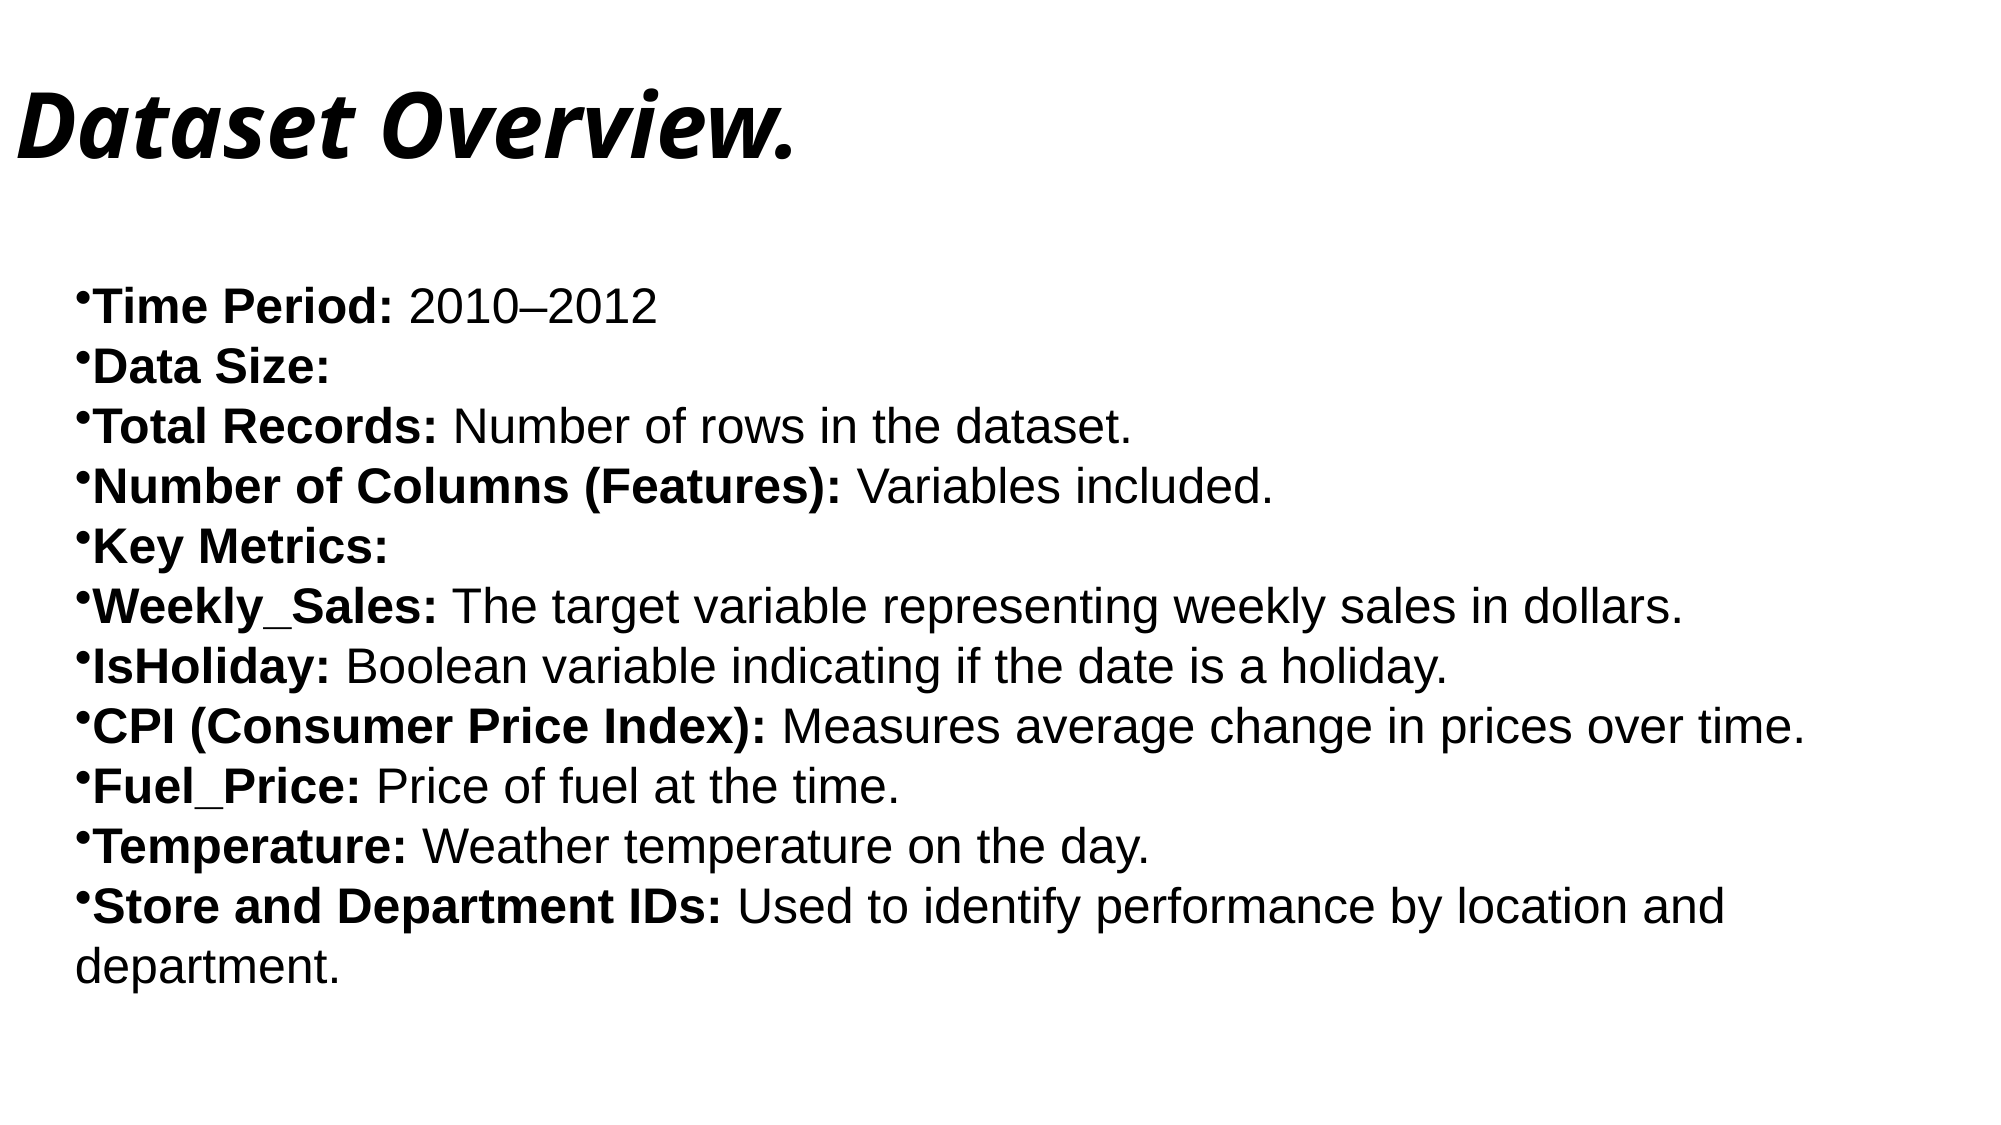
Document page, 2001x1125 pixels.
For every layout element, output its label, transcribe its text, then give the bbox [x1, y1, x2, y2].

title Dataset Overview. [0, 59, 1955, 199]
list Time Period: 2010–2012 Data Size: Total Records: Number of rows in the dataset. Number of Columns (Features): Variables included. Key Metrics: Weekly_Sales: The target variable representing weekly sales in dollars. IsHoliday: Boolean variable indicating if the date is a holiday. CPI (Consumer Price Index): Measures average change in prices over time. Fuel_Price: Price of fuel at the time. Temperature: Weather temperature on the day. Store and Department IDs: Used to identify performance by location and department. [59, 266, 1863, 1047]
